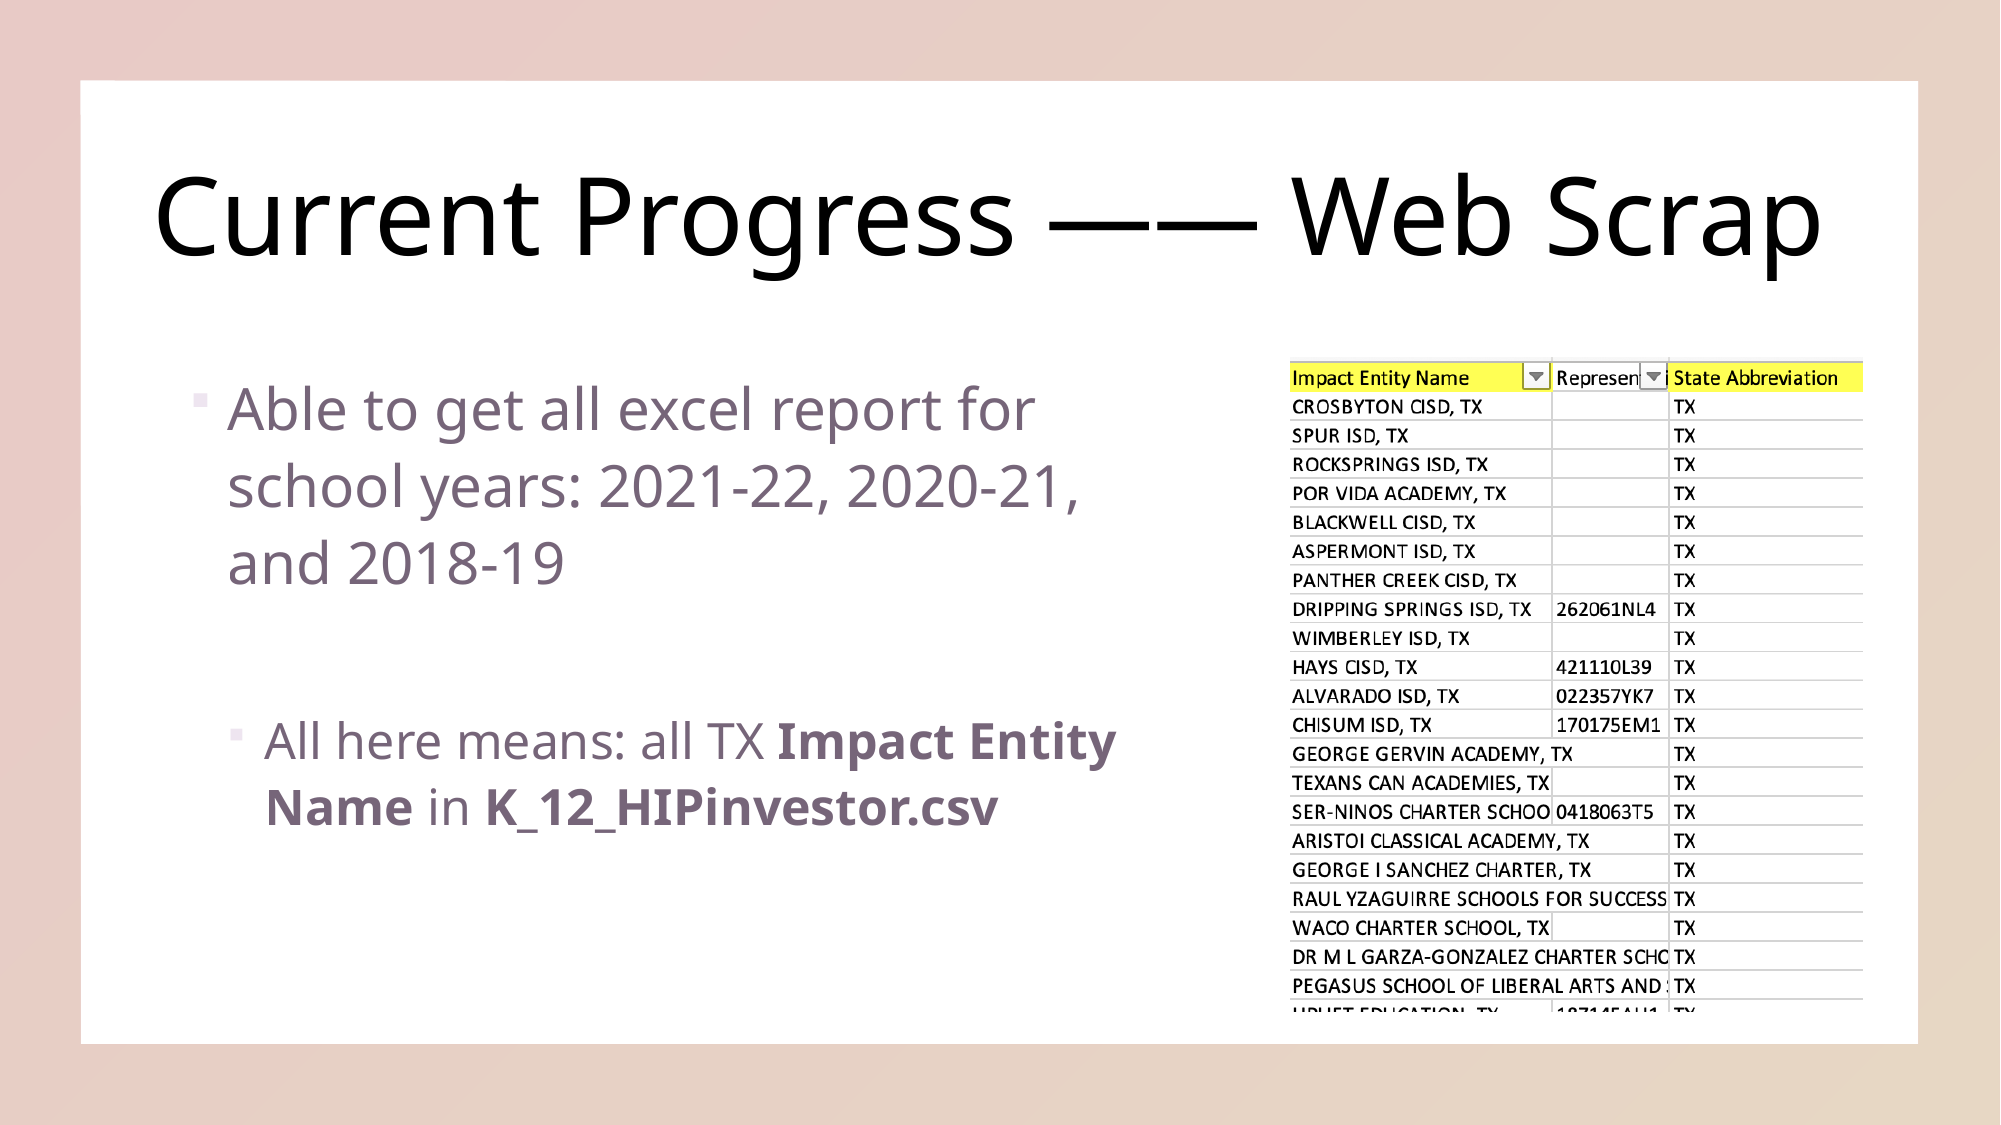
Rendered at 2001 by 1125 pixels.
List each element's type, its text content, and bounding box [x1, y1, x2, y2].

picture [1289, 357, 1863, 1012]
list Able to get all excel report for school years: 2021-22, 2020-21, and 2018-19 All here means: all TX Impact Entity Name in K_12_HIPinvestor.csv [137, 357, 1206, 933]
title Current Progress —— Web Scrap [137, 111, 1863, 330]
